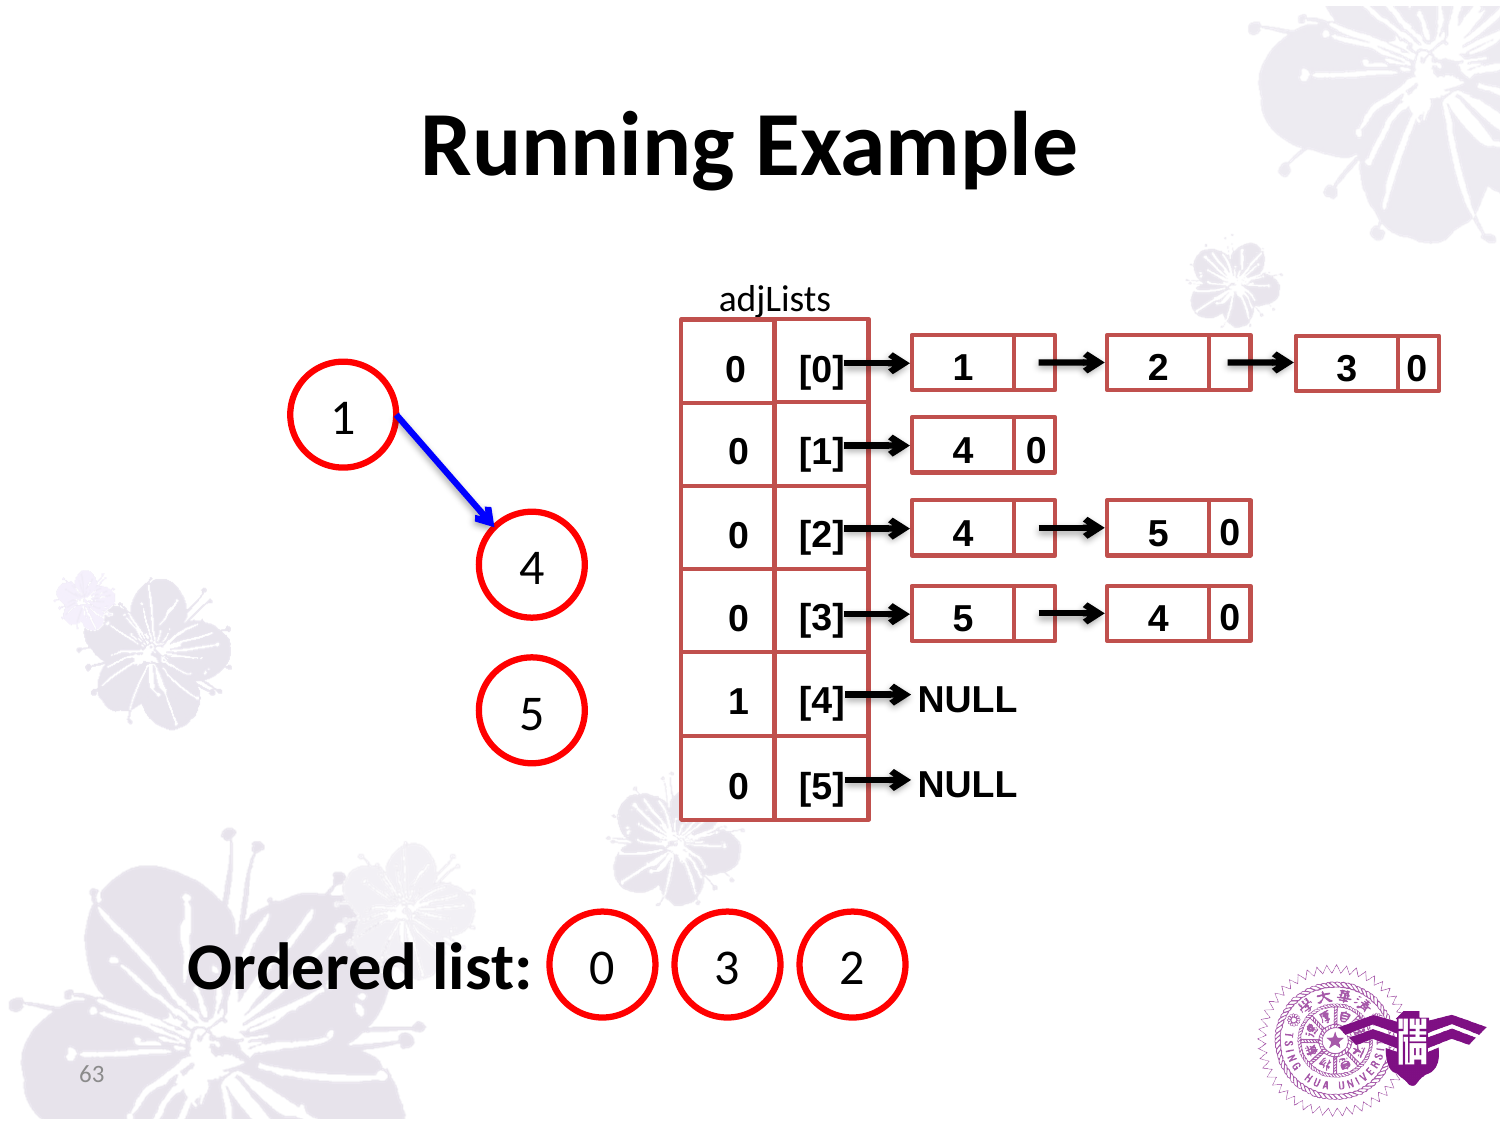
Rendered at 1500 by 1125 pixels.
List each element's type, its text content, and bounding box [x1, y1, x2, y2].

text_box 3 [672, 909, 783, 1020]
text_box 2 [797, 909, 908, 1020]
slide_number 63 [0, 1042, 120, 1103]
text_box Ordered list: [172, 915, 564, 1011]
picture [0, 6, 1500, 1119]
title Running Example [75, 45, 1425, 233]
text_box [289, 361, 586, 764]
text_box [680, 266, 1440, 821]
text_box 0 [547, 909, 658, 1020]
